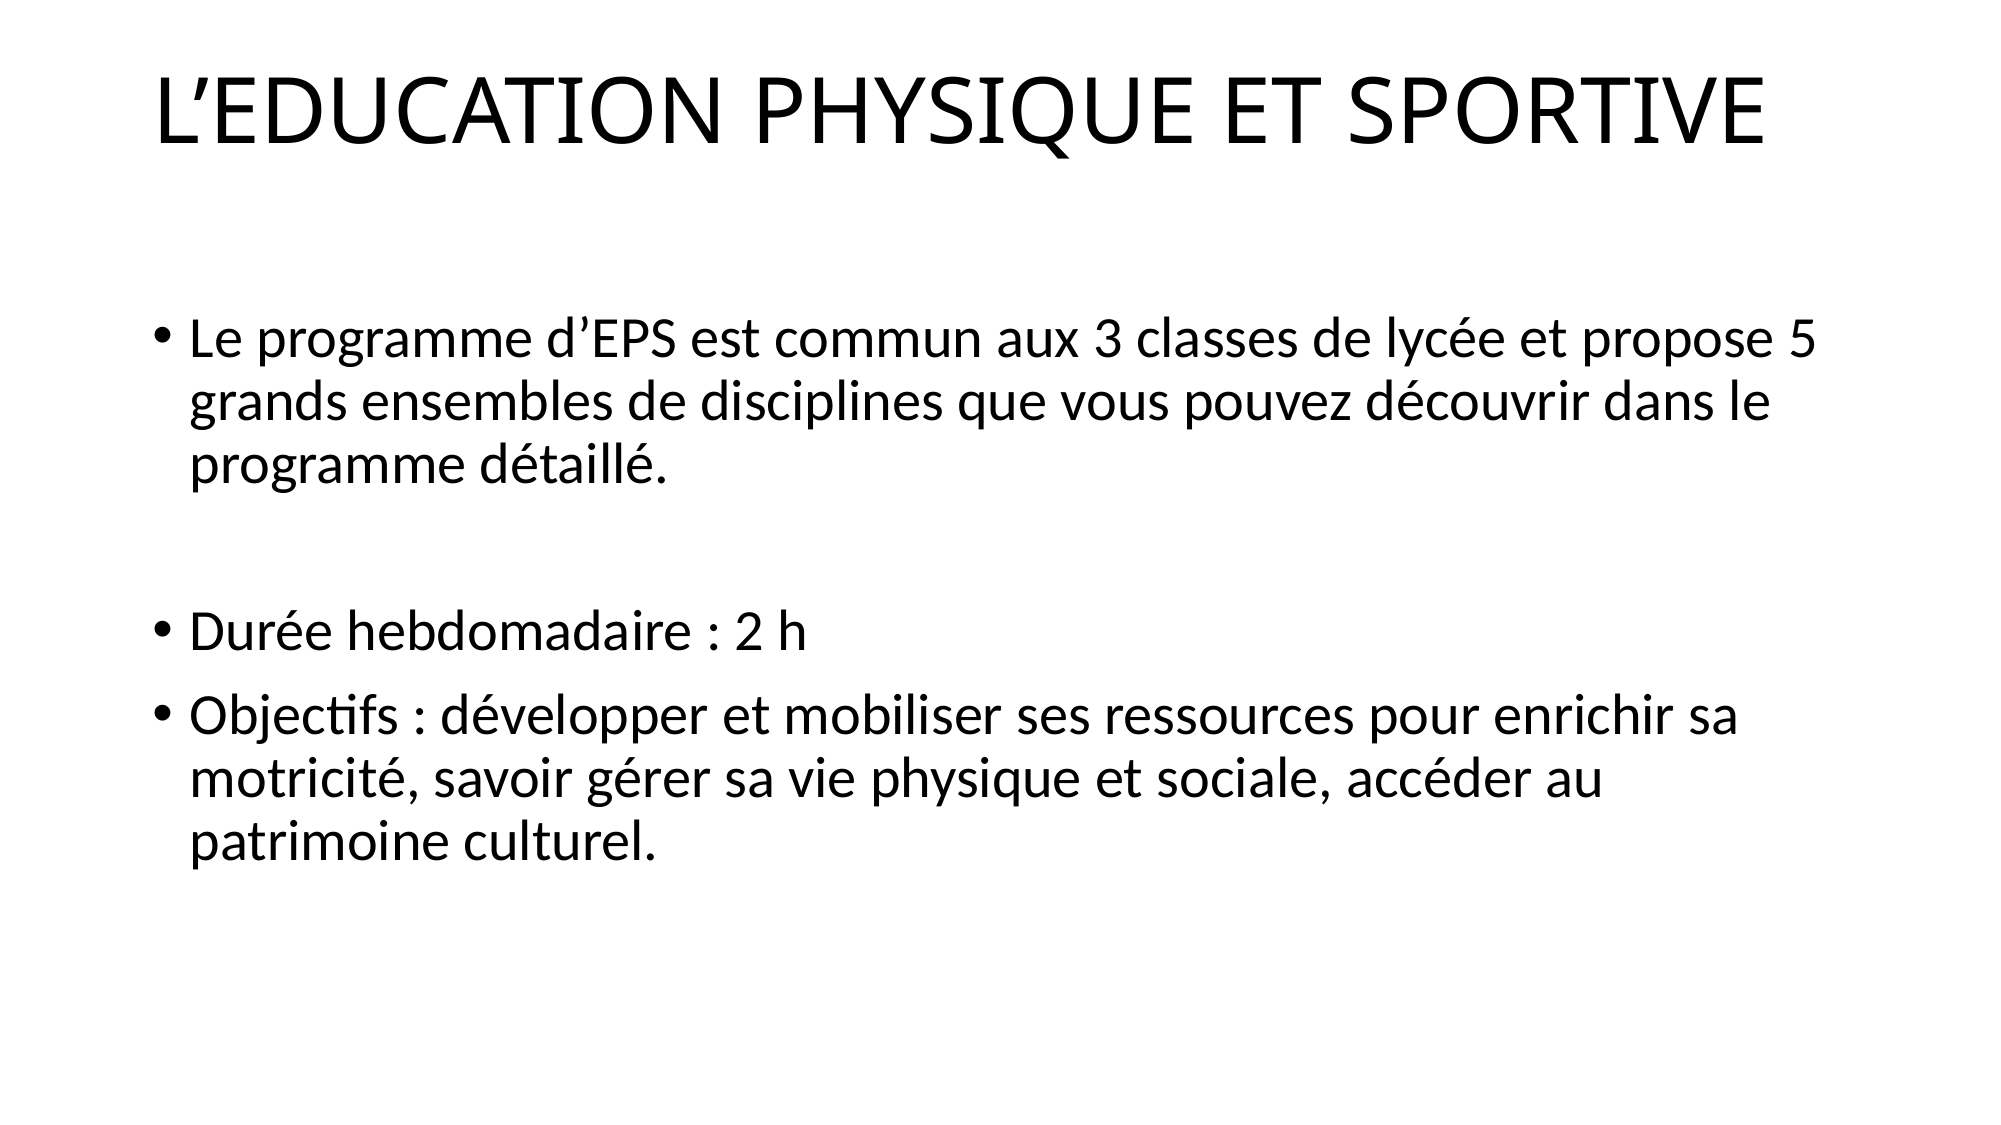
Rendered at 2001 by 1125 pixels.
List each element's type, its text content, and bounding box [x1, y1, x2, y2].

title L’EDUCATION PHYSIQUE ET SPORTIVE [137, 59, 1863, 278]
list Le programme d’EPS est commun aux 3 classes de lycée et propose 5 grands ensembles de disciplines que vous pouvez découvrir dans le programme détaillé. Durée hebdomadaire : 2 h Objectifs : développer et mobiliser ses ressources pour enrichir sa motricité, savoir gérer sa vie physique et sociale, accéder au patrimoine culturel. [137, 299, 1863, 1014]
